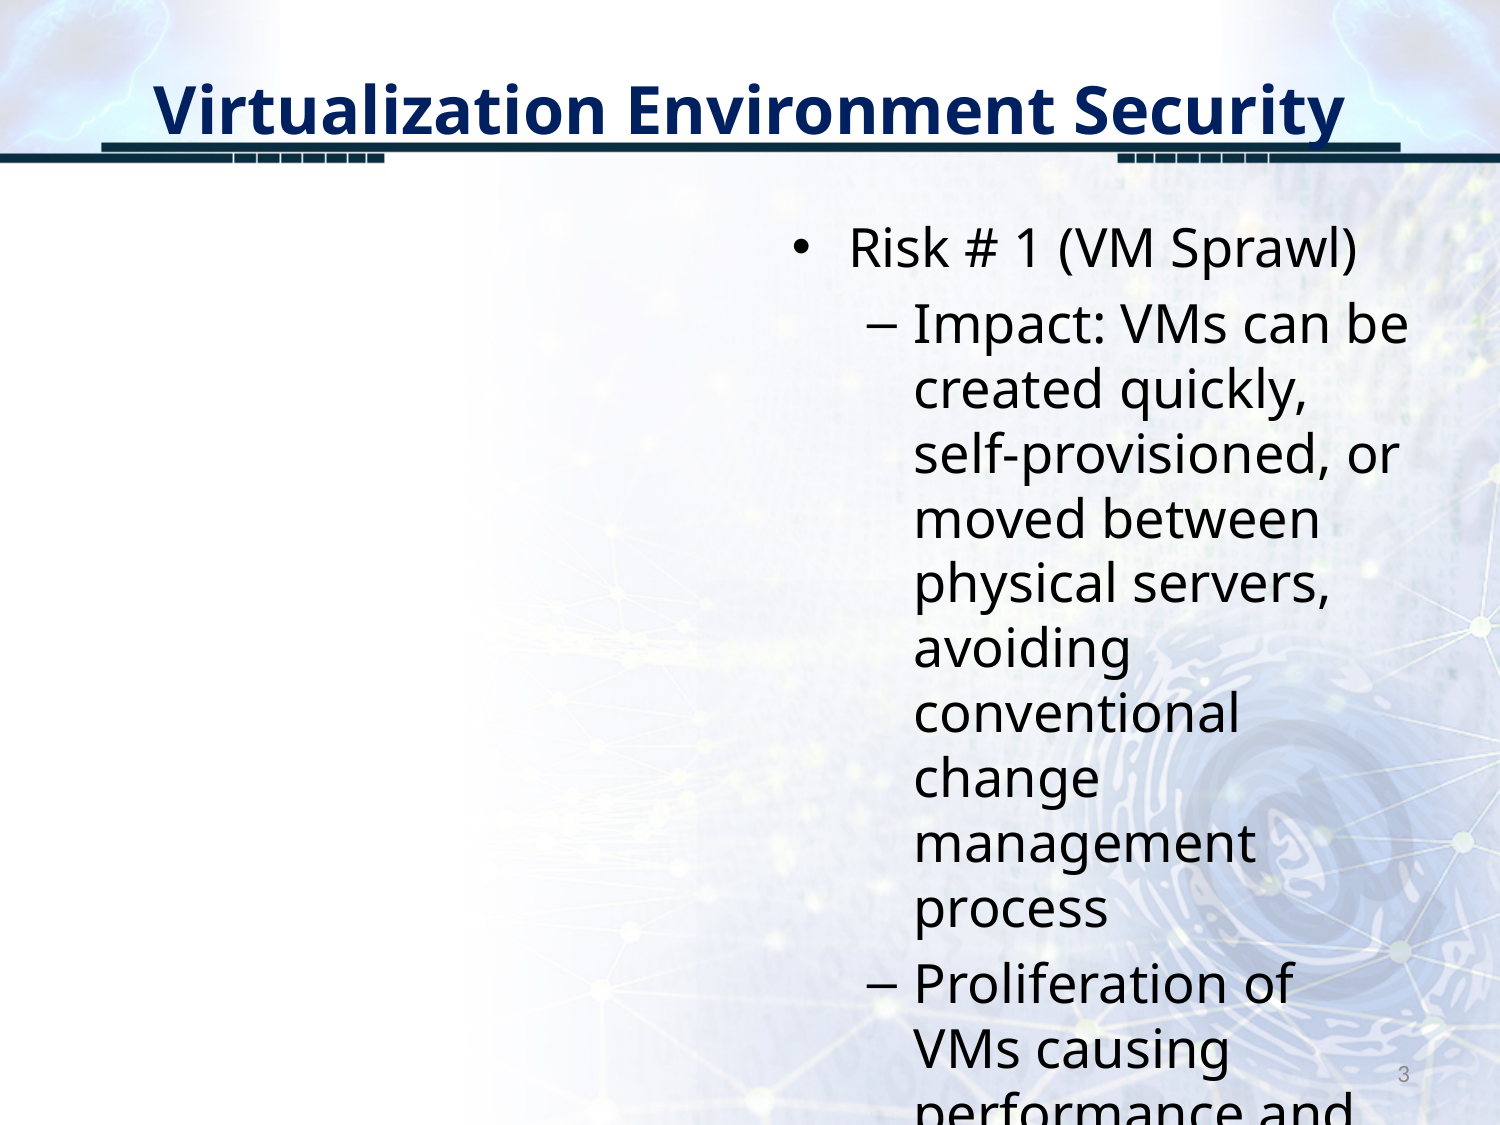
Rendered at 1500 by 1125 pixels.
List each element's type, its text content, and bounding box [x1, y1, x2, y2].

list Risk # 1 (VM Sprawl) Impact: VMs can be created quickly, self-provisioned, or moved between physical servers, avoiding conventional change management process Proliferation of VMs causing performance and security risks [776, 205, 1432, 1023]
picture [0, 0, 1500, 1125]
slide_number 3 [1074, 1042, 1425, 1103]
title Virtualization Environment Security [75, 34, 1425, 182]
